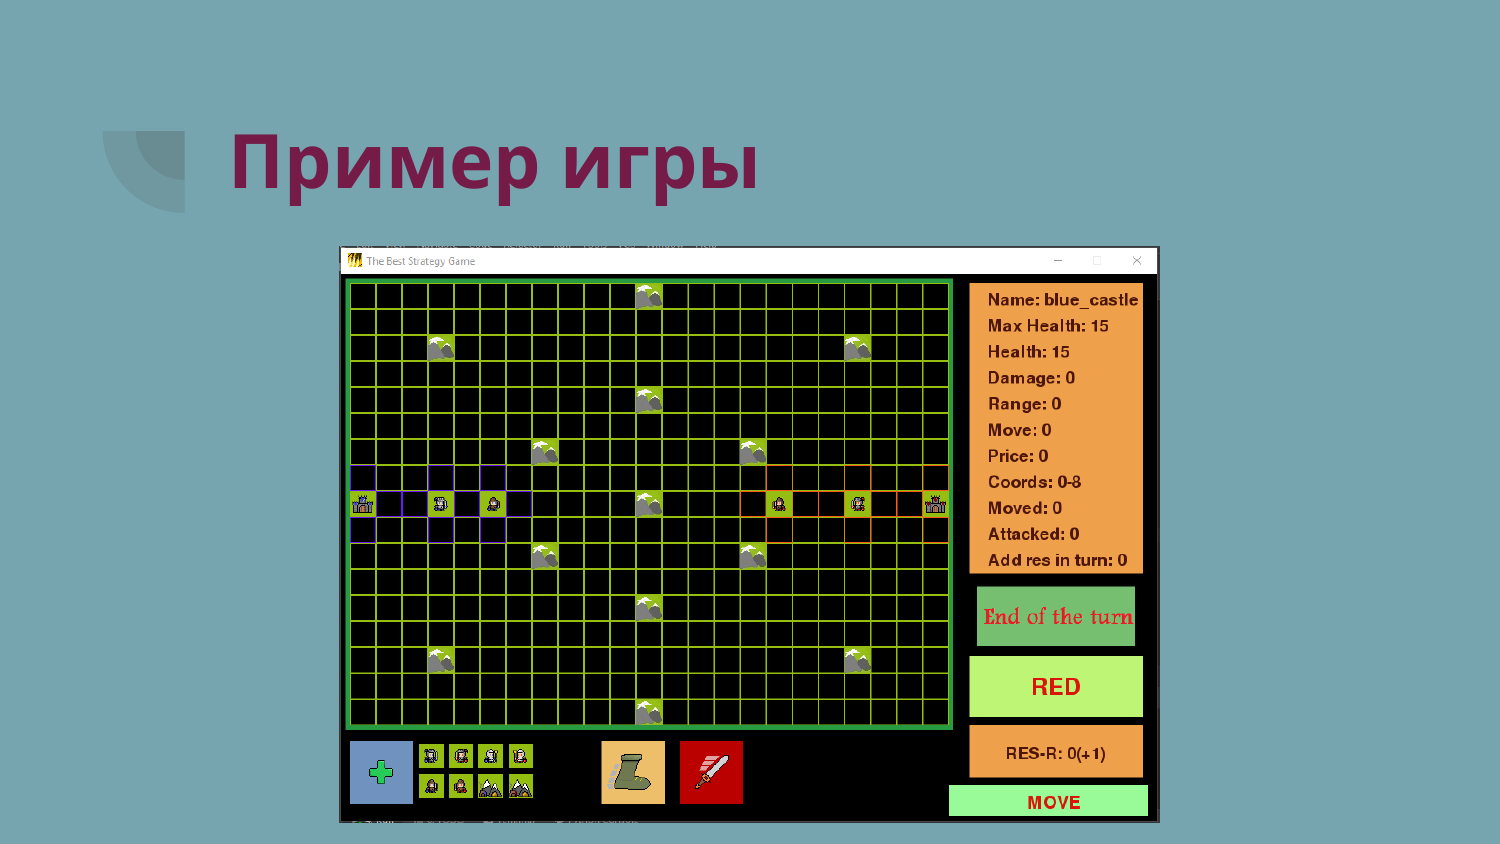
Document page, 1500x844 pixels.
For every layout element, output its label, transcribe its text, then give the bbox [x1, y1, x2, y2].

picture [339, 246, 1160, 824]
title Пример игры [213, 98, 1368, 263]
